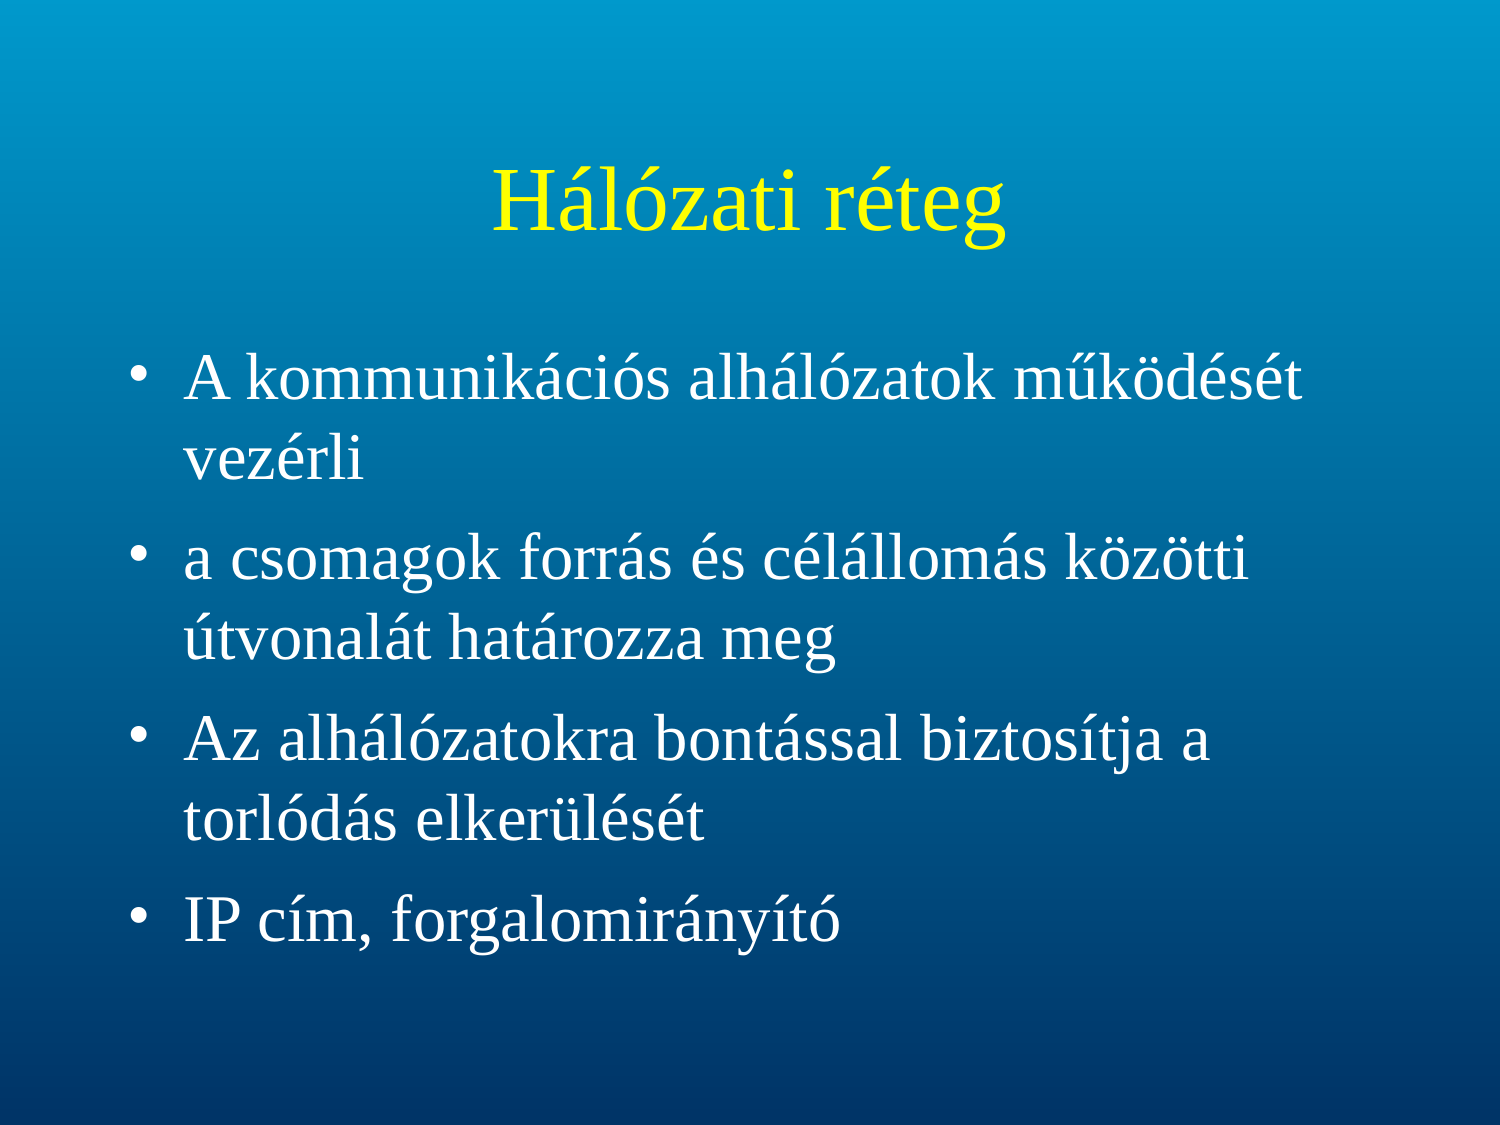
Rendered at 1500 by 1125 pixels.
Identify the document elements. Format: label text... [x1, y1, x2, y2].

list A kommunikációs alhálózatok működését vezérli a csomagok forrás és célállomás közötti útvonalát határozza meg Az alhálózatokra bontással biztosítja a torlódás elkerülését IP cím, forgalomirányító [112, 324, 1388, 1000]
title Hálózati réteg [112, 99, 1388, 288]
